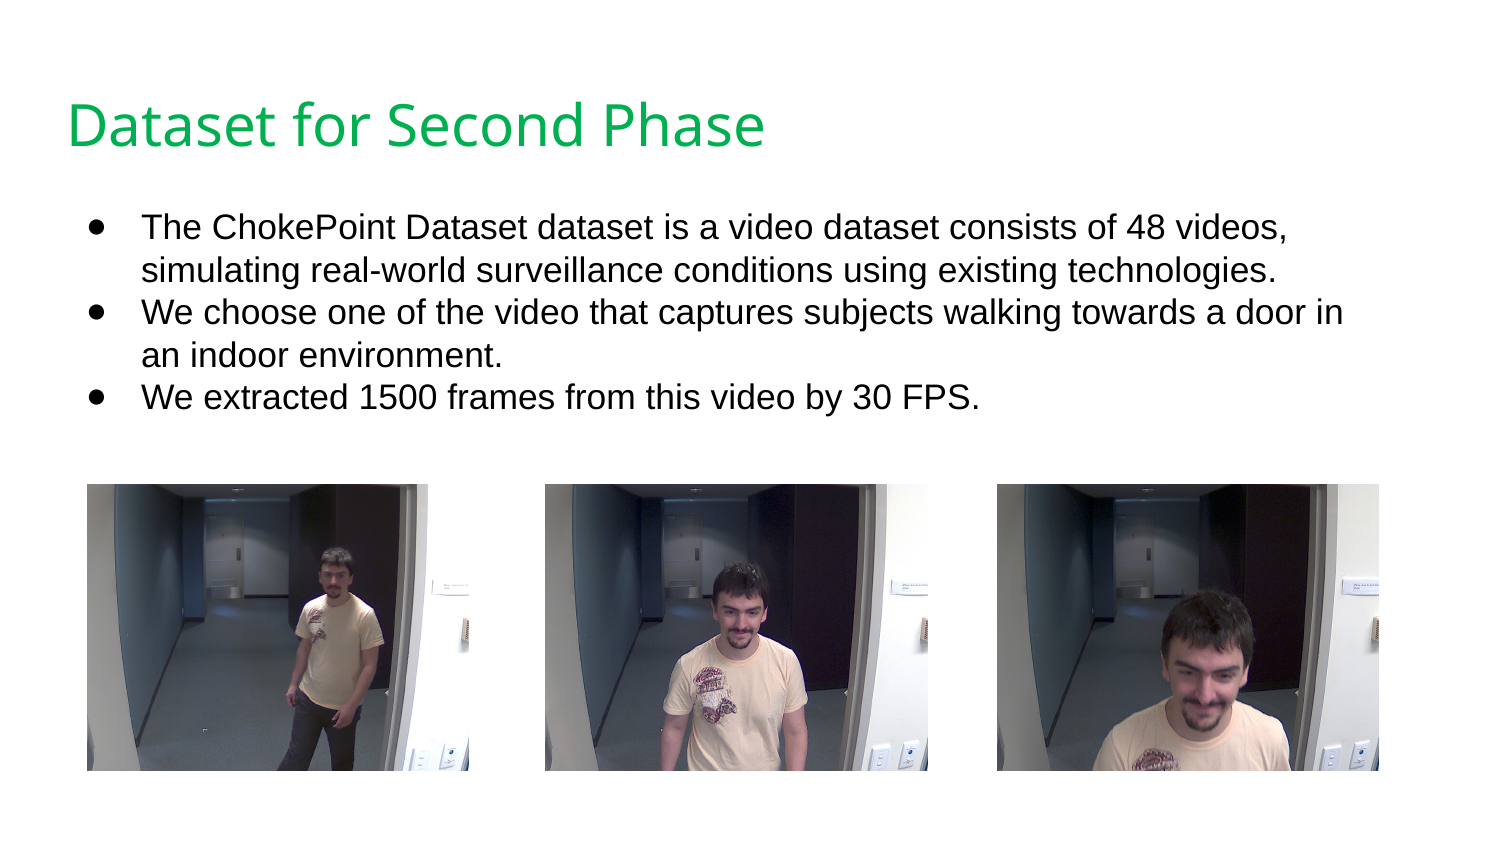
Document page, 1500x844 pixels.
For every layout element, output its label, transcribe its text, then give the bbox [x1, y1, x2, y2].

title Dataset for Second Phase [51, 72, 1449, 167]
picture [545, 484, 928, 771]
picture [86, 484, 469, 771]
picture [997, 484, 1379, 771]
list The ChokePoint Dataset dataset is a video dataset consists of 48 videos, simulating real-world surveillance conditions using existing technologies. We choose one of the video that captures subjects walking towards a door in an indoor environment. We extracted 1500 frames from this video by 30 FPS. [51, 189, 1449, 750]
